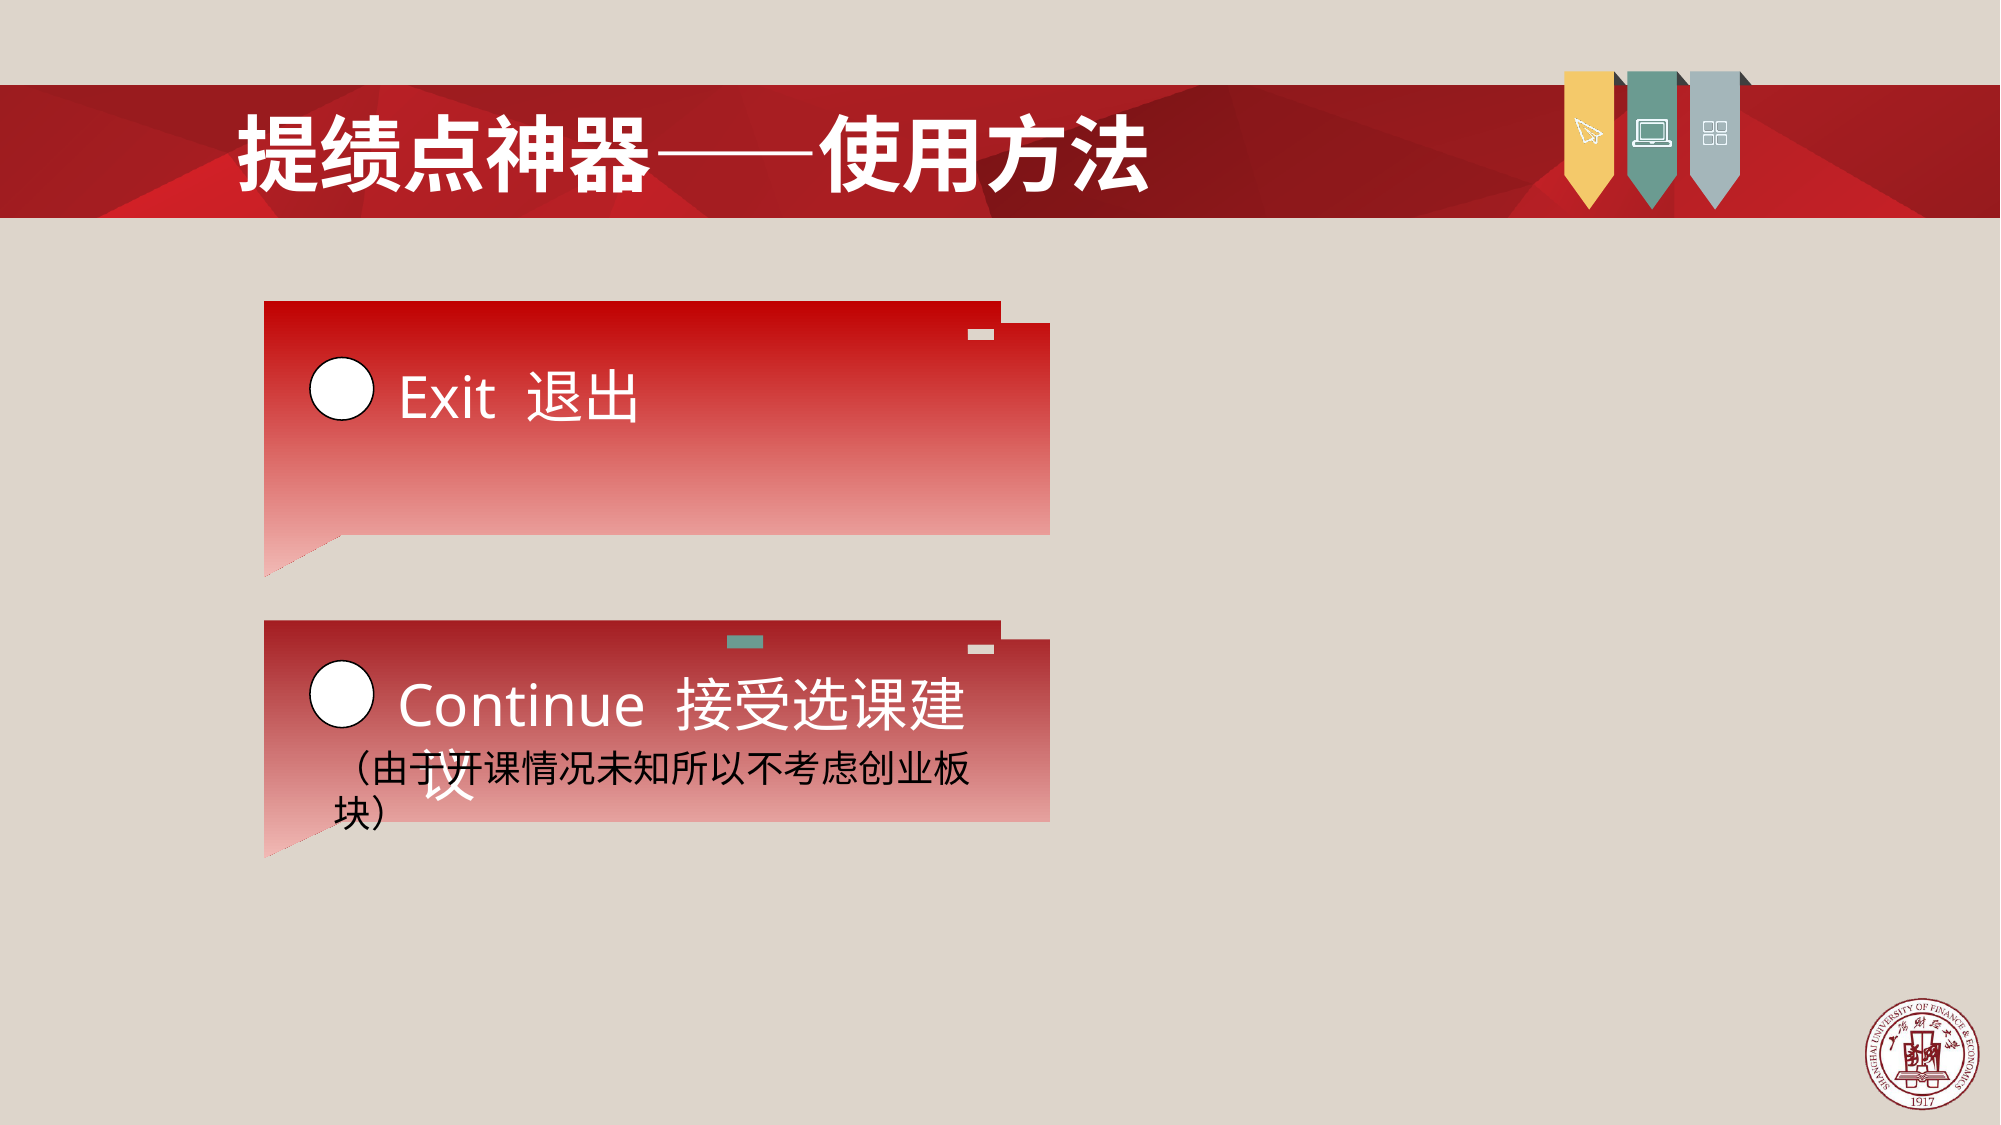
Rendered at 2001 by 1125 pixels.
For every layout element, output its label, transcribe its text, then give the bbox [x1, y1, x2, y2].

text_box （由于开课情况未知所以不考虑创业板块） [319, 737, 1025, 843]
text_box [0, 71, 2000, 218]
text_box [727, 635, 764, 649]
text_box [263, 620, 1051, 859]
picture [1863, 995, 1980, 1112]
text_box Continue 接受选课建议 [382, 660, 1025, 737]
text_box [309, 660, 374, 728]
text_box [263, 301, 1051, 578]
text_box Exit 退出 [382, 353, 1025, 439]
text_box [309, 357, 374, 421]
